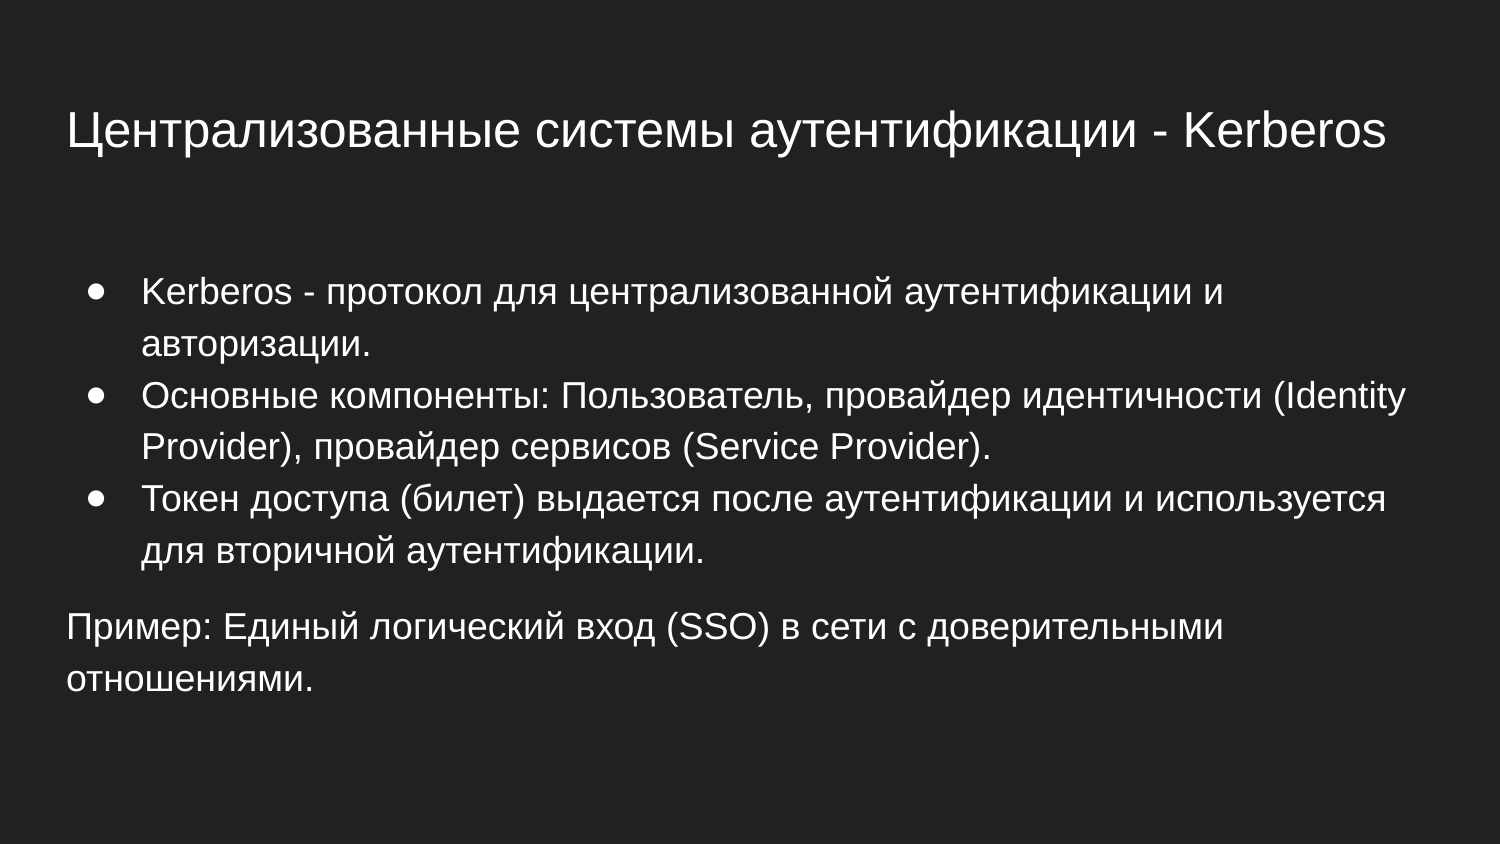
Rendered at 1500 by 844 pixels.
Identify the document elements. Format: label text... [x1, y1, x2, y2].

list Kerberos - протокол для централизованной аутентификации и авторизации. Основные компоненты: Пользователь, провайдер идентичности (Identity Provider), провайдер сервисов (Service Provider). Токен доступа (билет) выдается после аутентификации и используется для вторичной аутентификации. Пример: Единый логический вход (SSO) в сети с доверительными отношениями. [51, 245, 1449, 750]
title Централизованные системы аутентификации - Kerberos [51, 72, 1449, 226]
